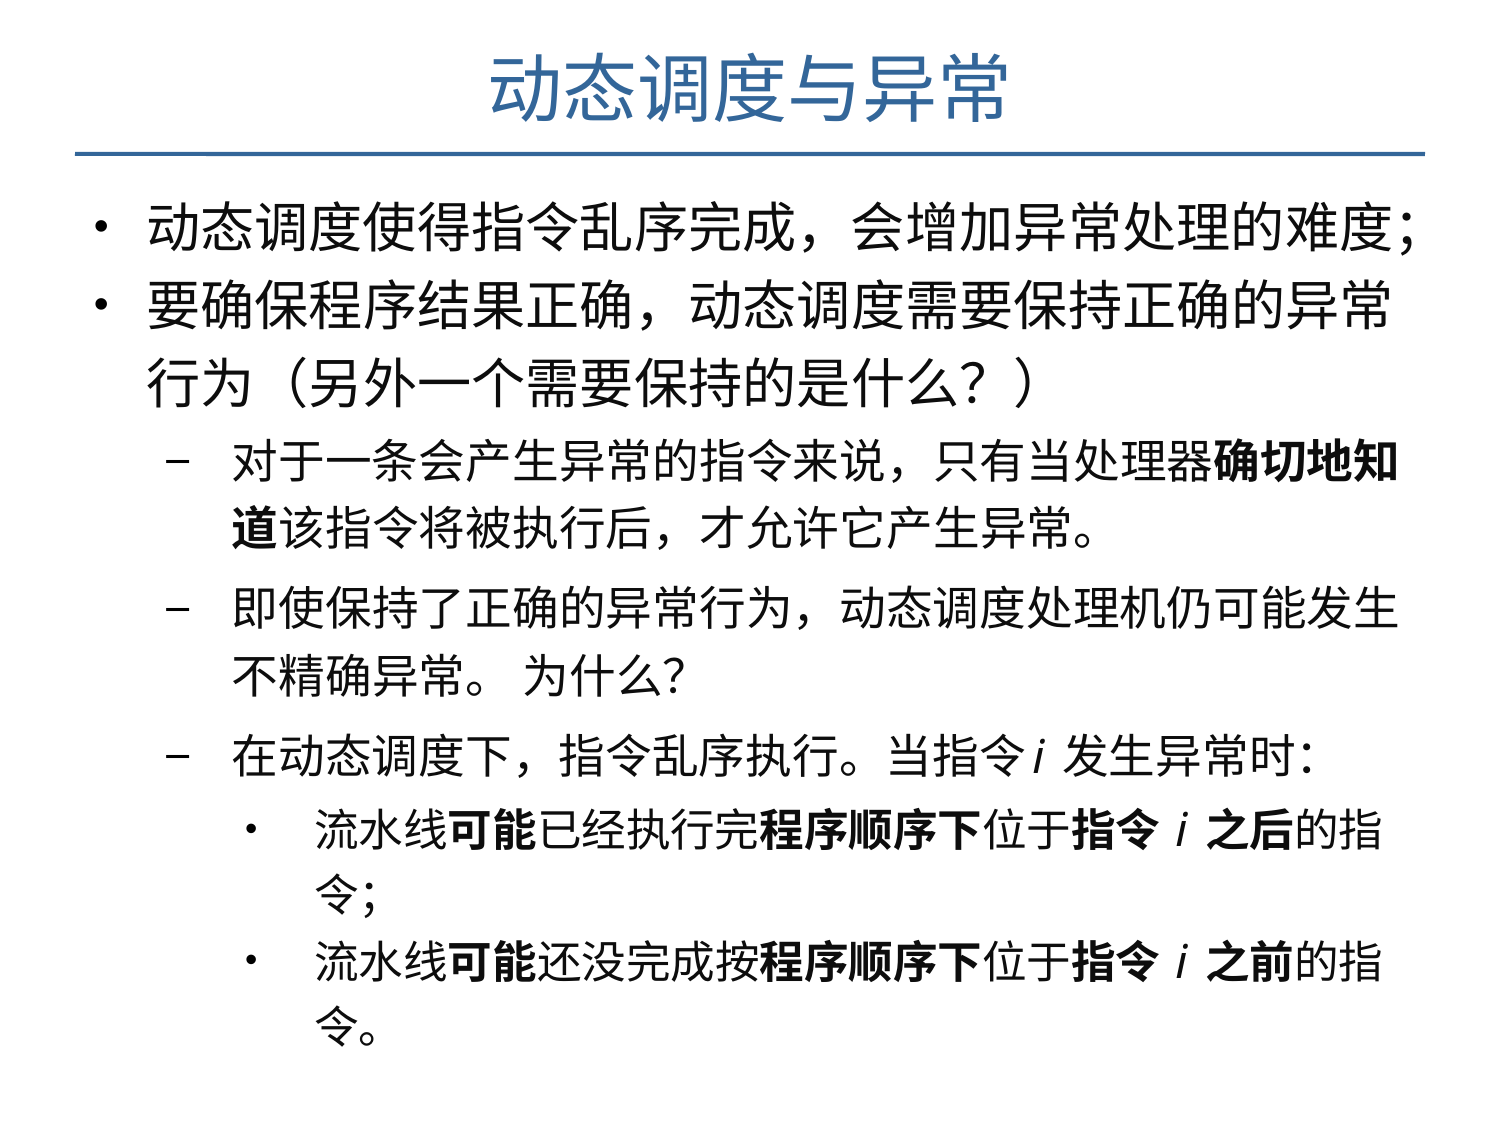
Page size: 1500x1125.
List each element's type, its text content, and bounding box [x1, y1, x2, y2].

list 动态调度使得指令乱序完成，会增加异常处理的难度； 要确保程序结果正确，动态调度需要保持正确的异常行为（另外一个需要保持的是什么？） 对于一条会产生异常的指令来说，只有当处理器确切地知道该指令将被执行后，才允许它产生异常。 即使保持了正确的异常行为，动态调度处理机仍可能发生不精确异常。 为什么？ 在动态调度下，指令乱序执行。当指令i 发生异常时： 流水线可能已经执行完程序顺序下位于指令 i 之后的指令； 流水线可能还没完成按程序顺序下位于指令 i 之前的指令。 [78, 172, 1423, 1107]
text_box 动态调度与异常 [0, 34, 1500, 147]
